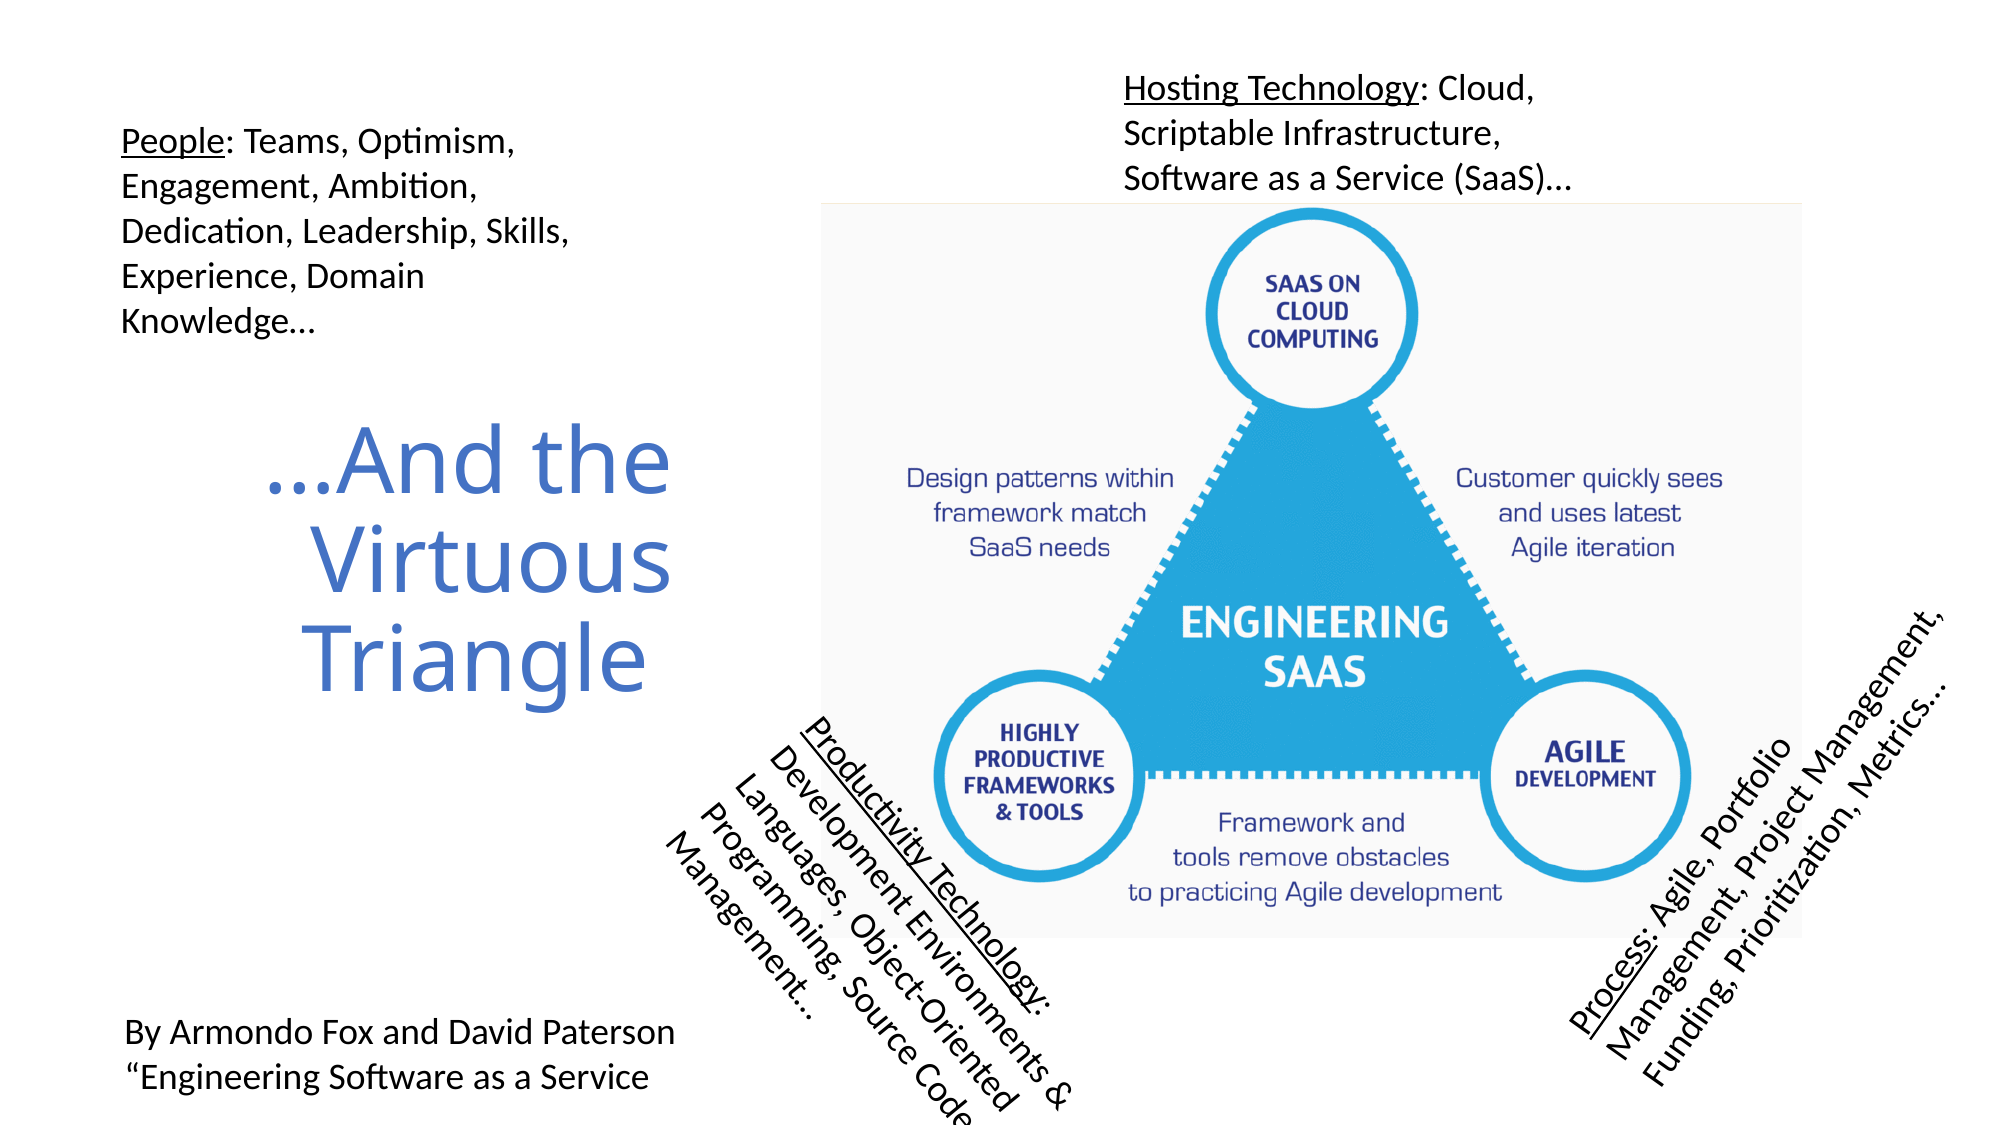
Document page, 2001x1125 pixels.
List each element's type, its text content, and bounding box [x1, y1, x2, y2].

text_box Hosting Technology: Cloud, Scriptable Infrastructure, Software as a Service (SaaS)… [1108, 55, 1609, 203]
text_box By Armondo Fox and David Paterson “Engineering Software as a Service [109, 999, 692, 1104]
title …And the Virtuous Triangle [77, 158, 689, 967]
text_box Process: Agile, Portfolio Management, Project Management, Funding, Prioritization, Metrics… [1802, 544, 2000, 916]
text_box People: Teams, Optimism, Engagement, Ambition, Dedication, Leadership, Skills, Experience, Domain Knowledge… [106, 108, 607, 349]
text_box Productivity Technology: Development Environments & Languages, Object-Oriented Programming, Source Code Management… [643, 696, 1156, 1125]
picture [821, 203, 1802, 938]
text_box Process: Agile, Portfolio Management, Project Management, Funding, Prioritization, Metrics… [1541, 938, 1787, 1110]
